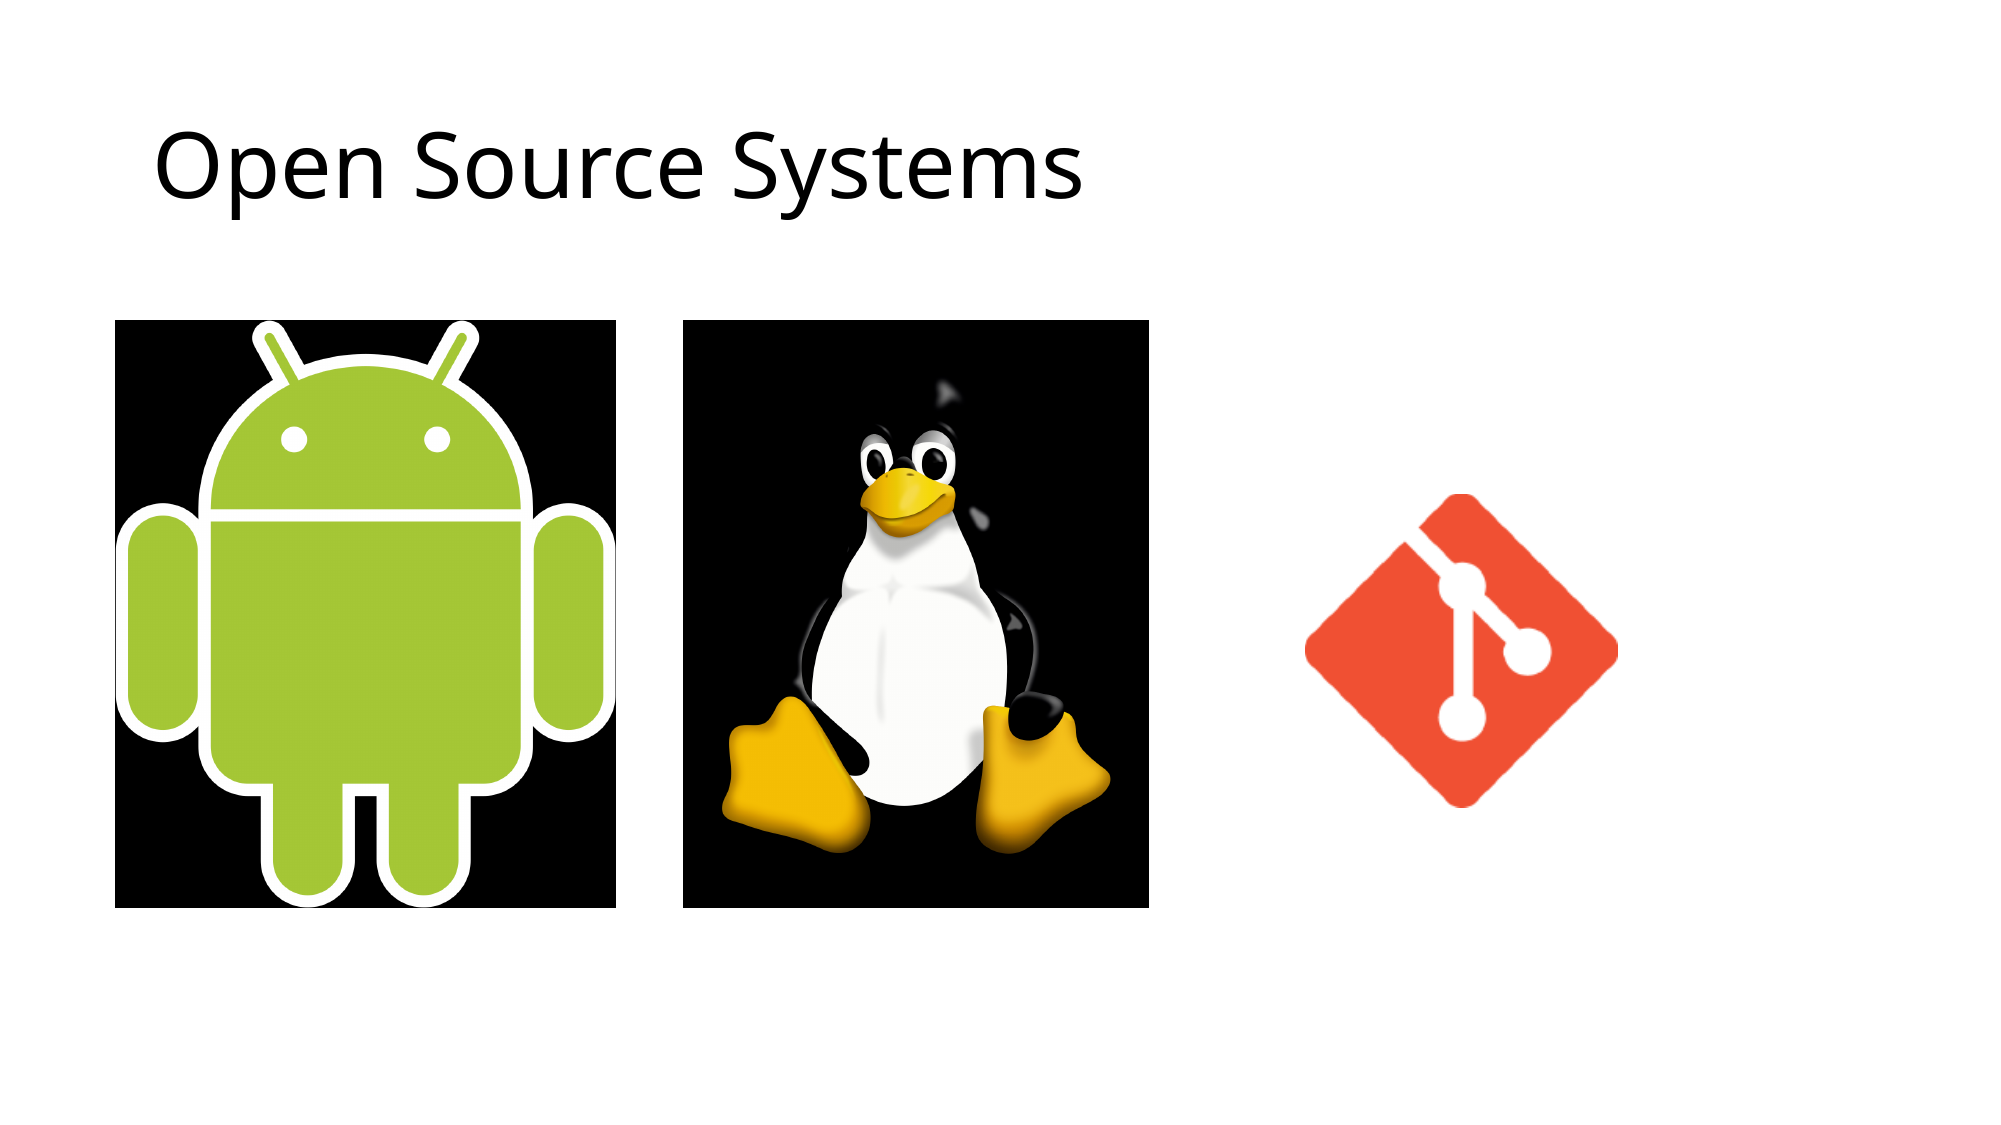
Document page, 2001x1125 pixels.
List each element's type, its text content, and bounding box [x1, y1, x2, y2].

picture [683, 320, 1150, 908]
picture [115, 320, 616, 908]
picture [1305, 494, 1618, 808]
title Open Source Systems [137, 59, 1863, 278]
